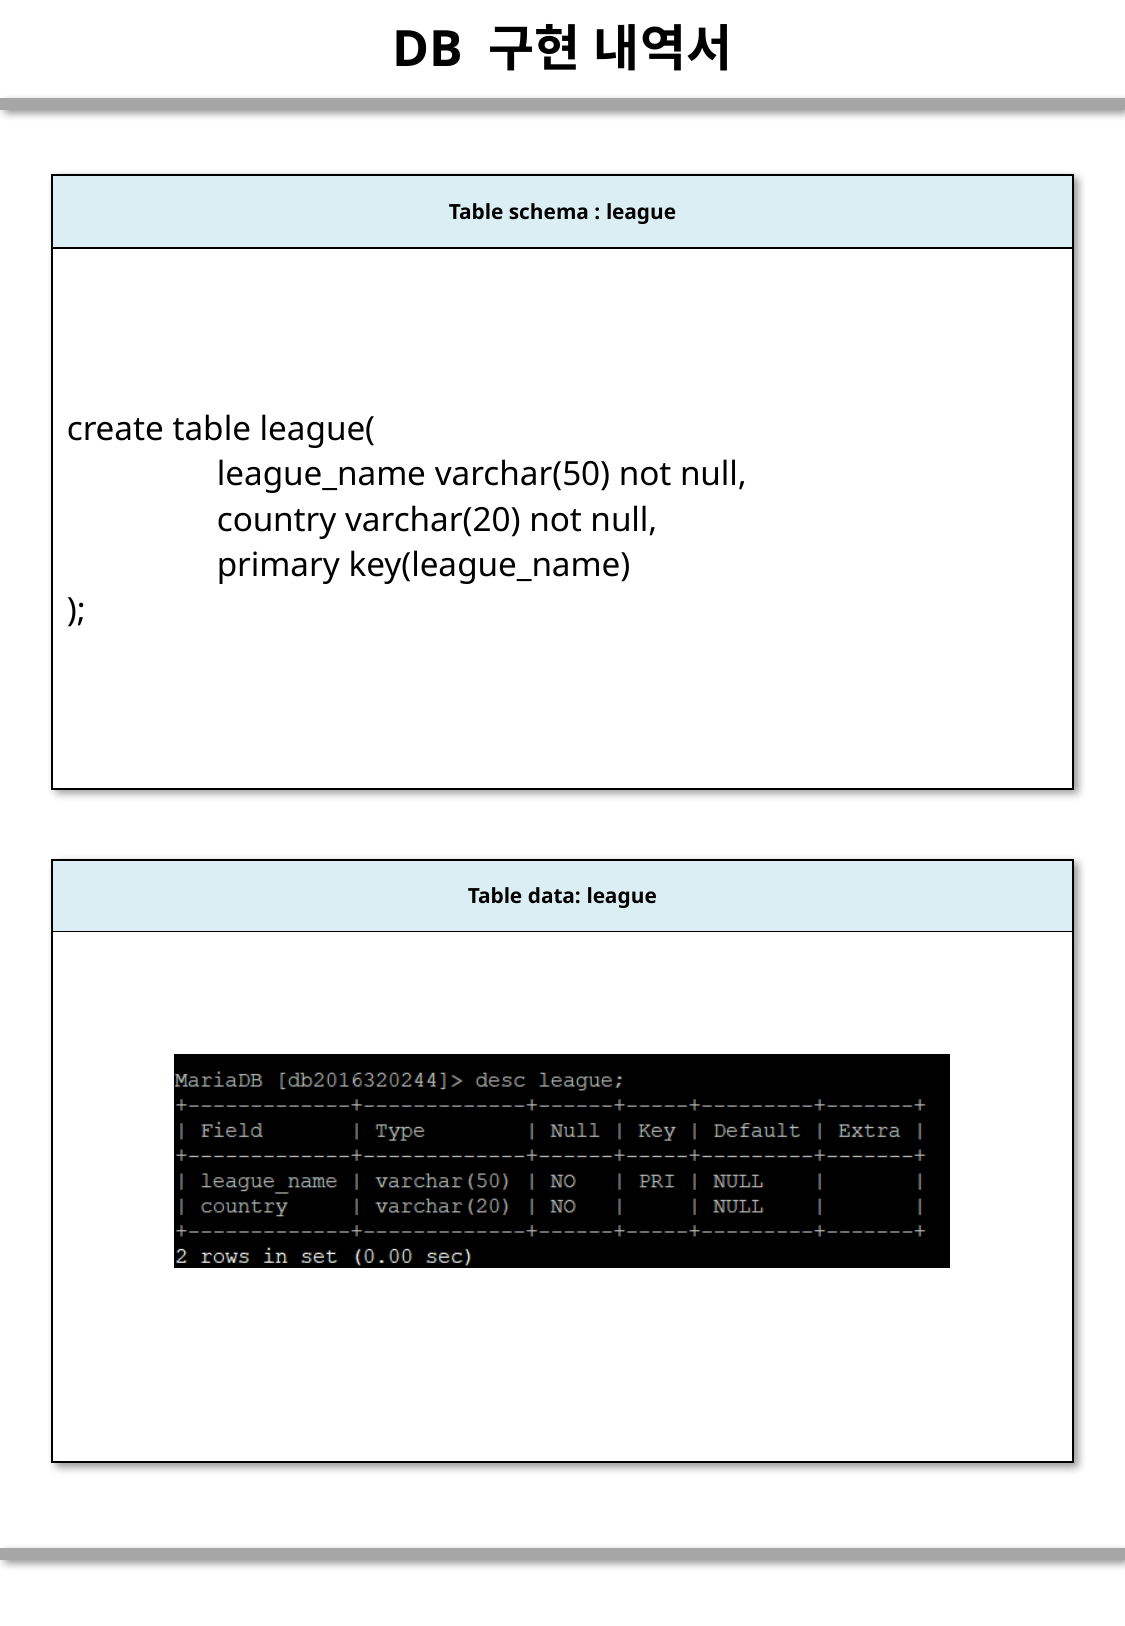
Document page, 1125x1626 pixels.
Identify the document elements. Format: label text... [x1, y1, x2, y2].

table_cell create table league( league_name varchar(50) not null, country varchar(20) not null, primary key(league_name) ); [53, 249, 1072, 788]
table_cell [53, 932, 1072, 1461]
picture [174, 1054, 951, 1268]
title DB 구현 내역서 [0, 1, 1125, 92]
table_header Table schema : league [53, 176, 1072, 247]
table_header Table data: league [53, 861, 1072, 931]
